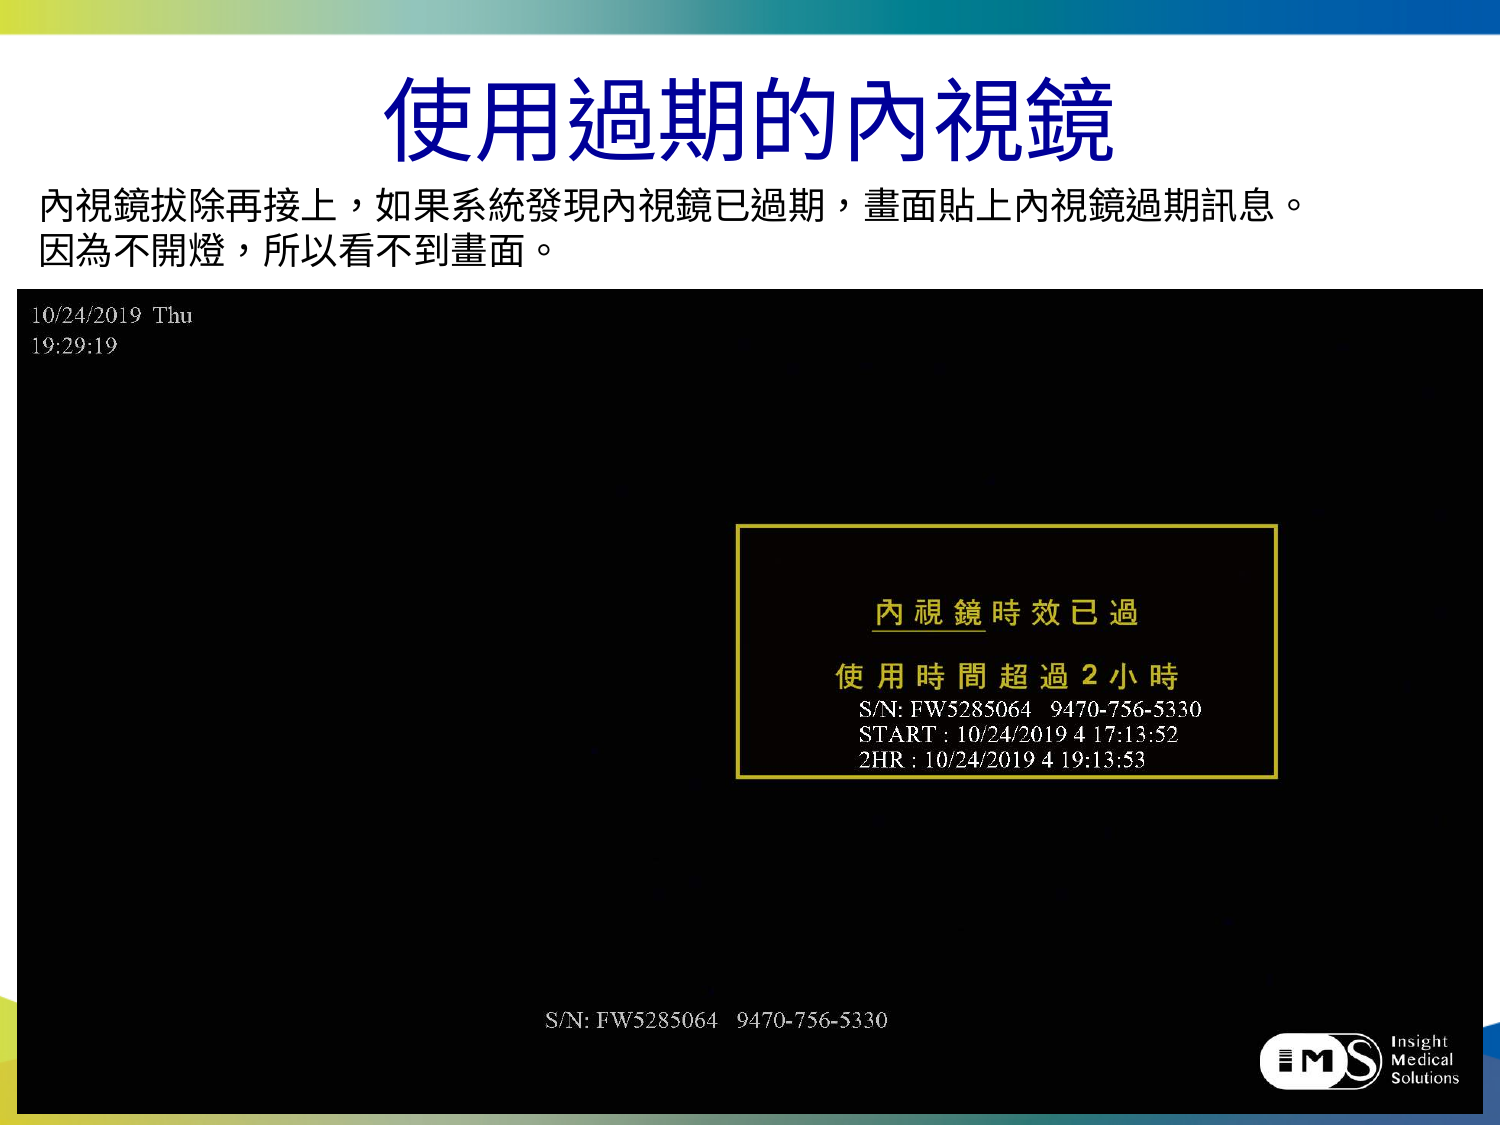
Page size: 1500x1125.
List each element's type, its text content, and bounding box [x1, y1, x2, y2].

title 使用過期的內視鏡 [75, 36, 1425, 200]
picture [0, 0, 1500, 1125]
text_box 內視鏡拔除再接上，如果系統發現內視鏡已過期，畫面貼上內視鏡過期訊息。 因為不開燈，所以看不到畫面。 [23, 175, 1371, 280]
